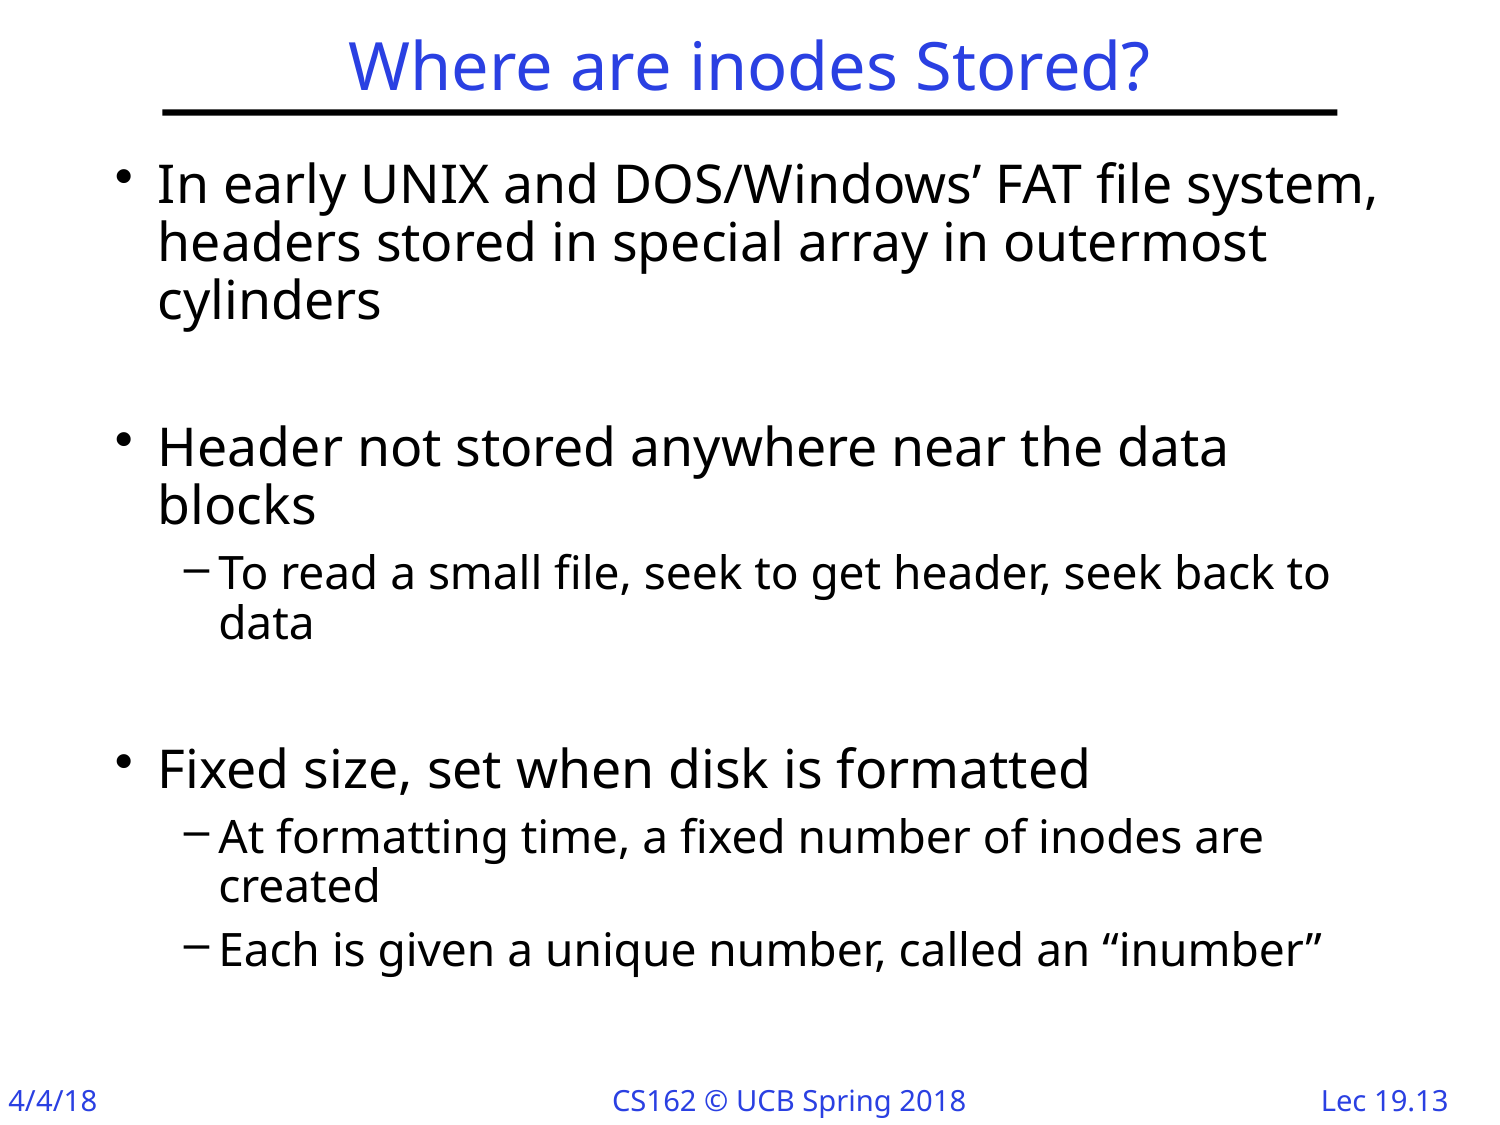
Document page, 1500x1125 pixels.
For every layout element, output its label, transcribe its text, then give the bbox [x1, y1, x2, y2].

list In early UNIX and DOS/Windows’ FAT file system, headers stored in special array in outermost cylinders Header not stored anywhere near the data blocks To read a small file, seek to get header, seek back to data Fixed size, set when disk is formatted At formatting time, a fixed number of inodes are created Each is given a unique number, called an “inumber” [99, 149, 1400, 988]
title Where are inodes Stored? [162, 24, 1338, 113]
